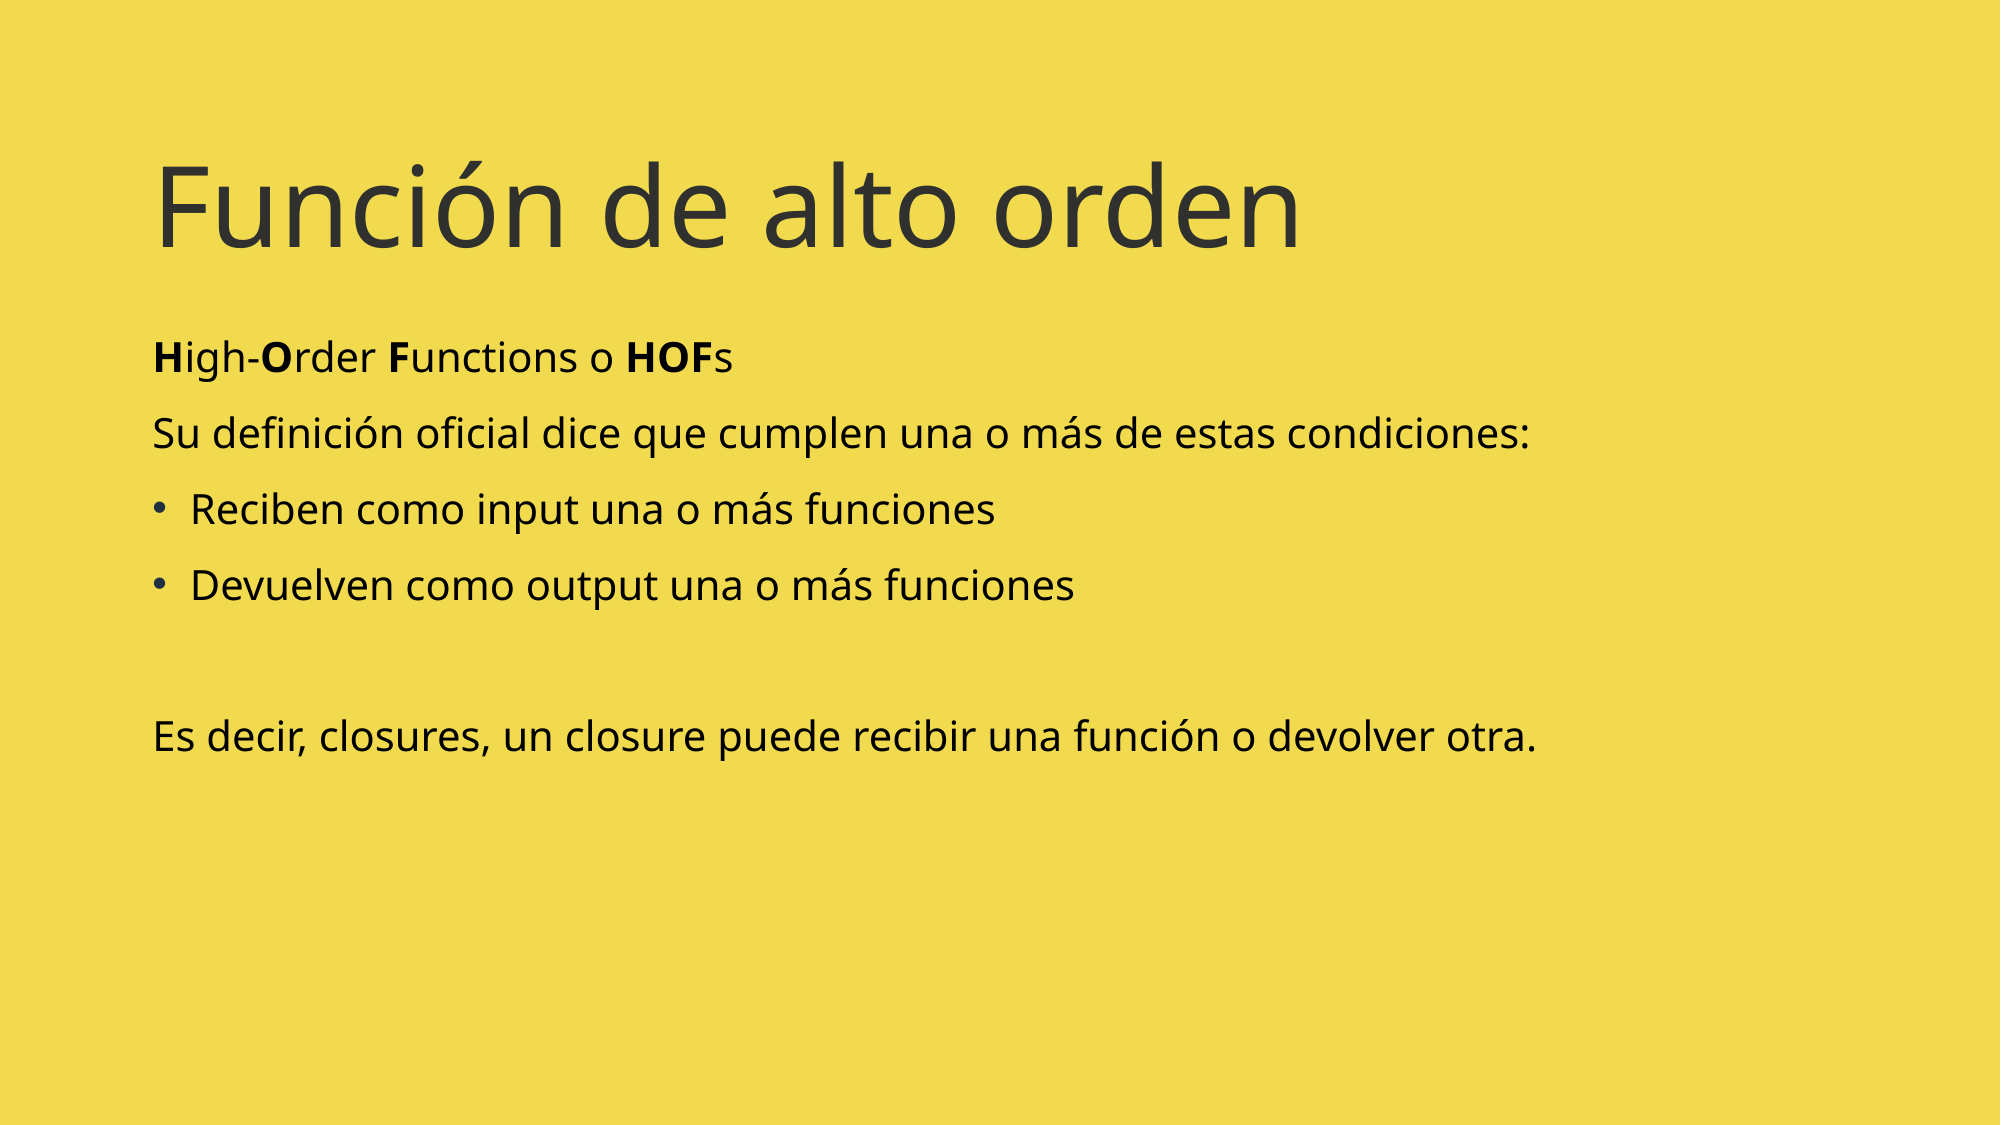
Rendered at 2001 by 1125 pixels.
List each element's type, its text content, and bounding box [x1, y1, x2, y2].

list High-Order Functions o HOFs Su definición oficial dice que cumplen una o más de estas condiciones: Reciben como input una o más funciones Devuelven como output una o más funciones Es decir, closures, un closure puede recibir una función o devolver otra. [137, 318, 1863, 1014]
title Función de alto orden [137, 59, 1863, 278]
